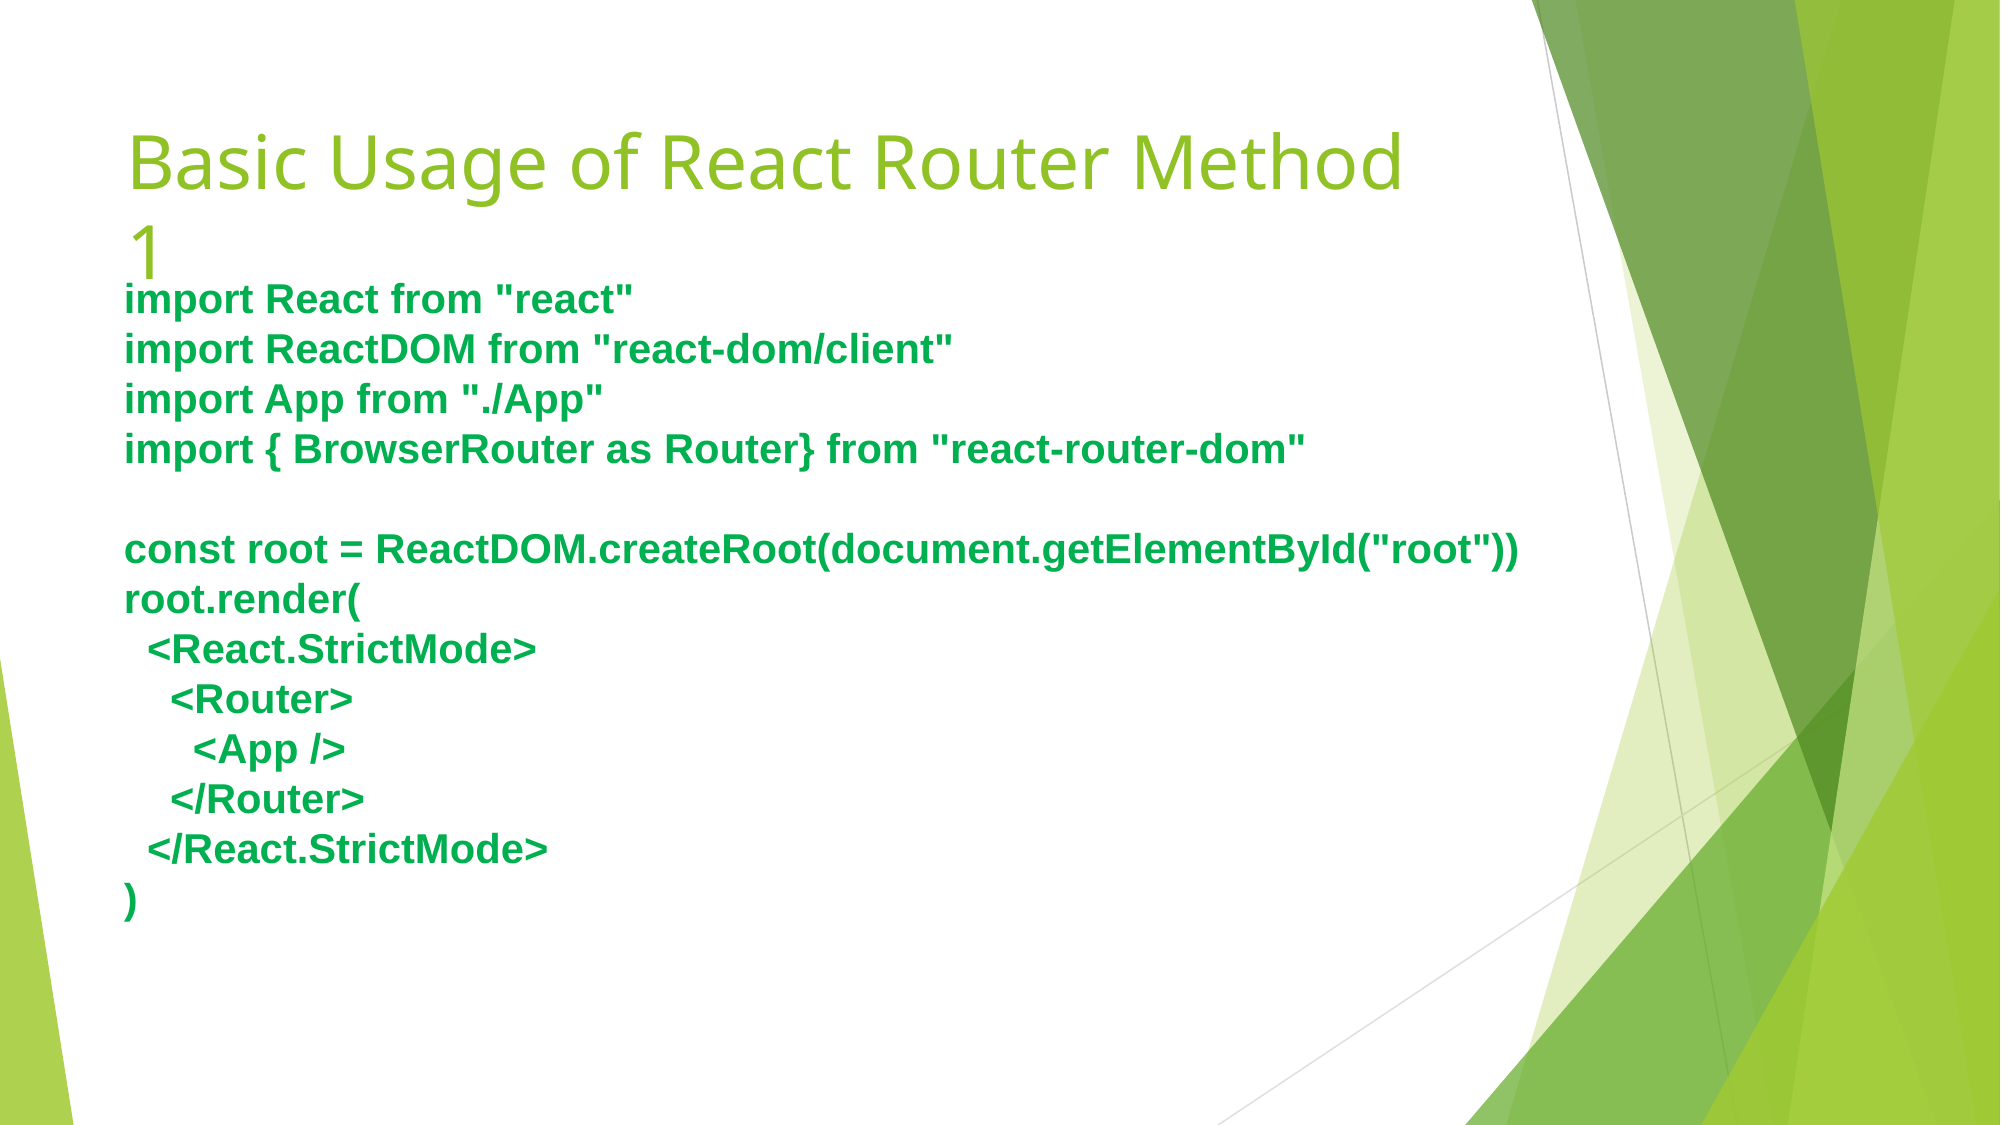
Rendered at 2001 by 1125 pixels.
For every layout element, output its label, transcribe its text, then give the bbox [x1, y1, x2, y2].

text_box import React from "react" import ReactDOM from "react-dom/client" import App from "./App" import { BrowserRouter as Router} from "react-router-dom" const root = ReactDOM.createRoot(document.getElementById("root")) root.render( <React.StrictMode> <Router> <App /> </Router> </React.StrictMode> ) [124, 249, 1538, 922]
title Basic Usage of React Router Method 1 [124, 112, 1425, 249]
